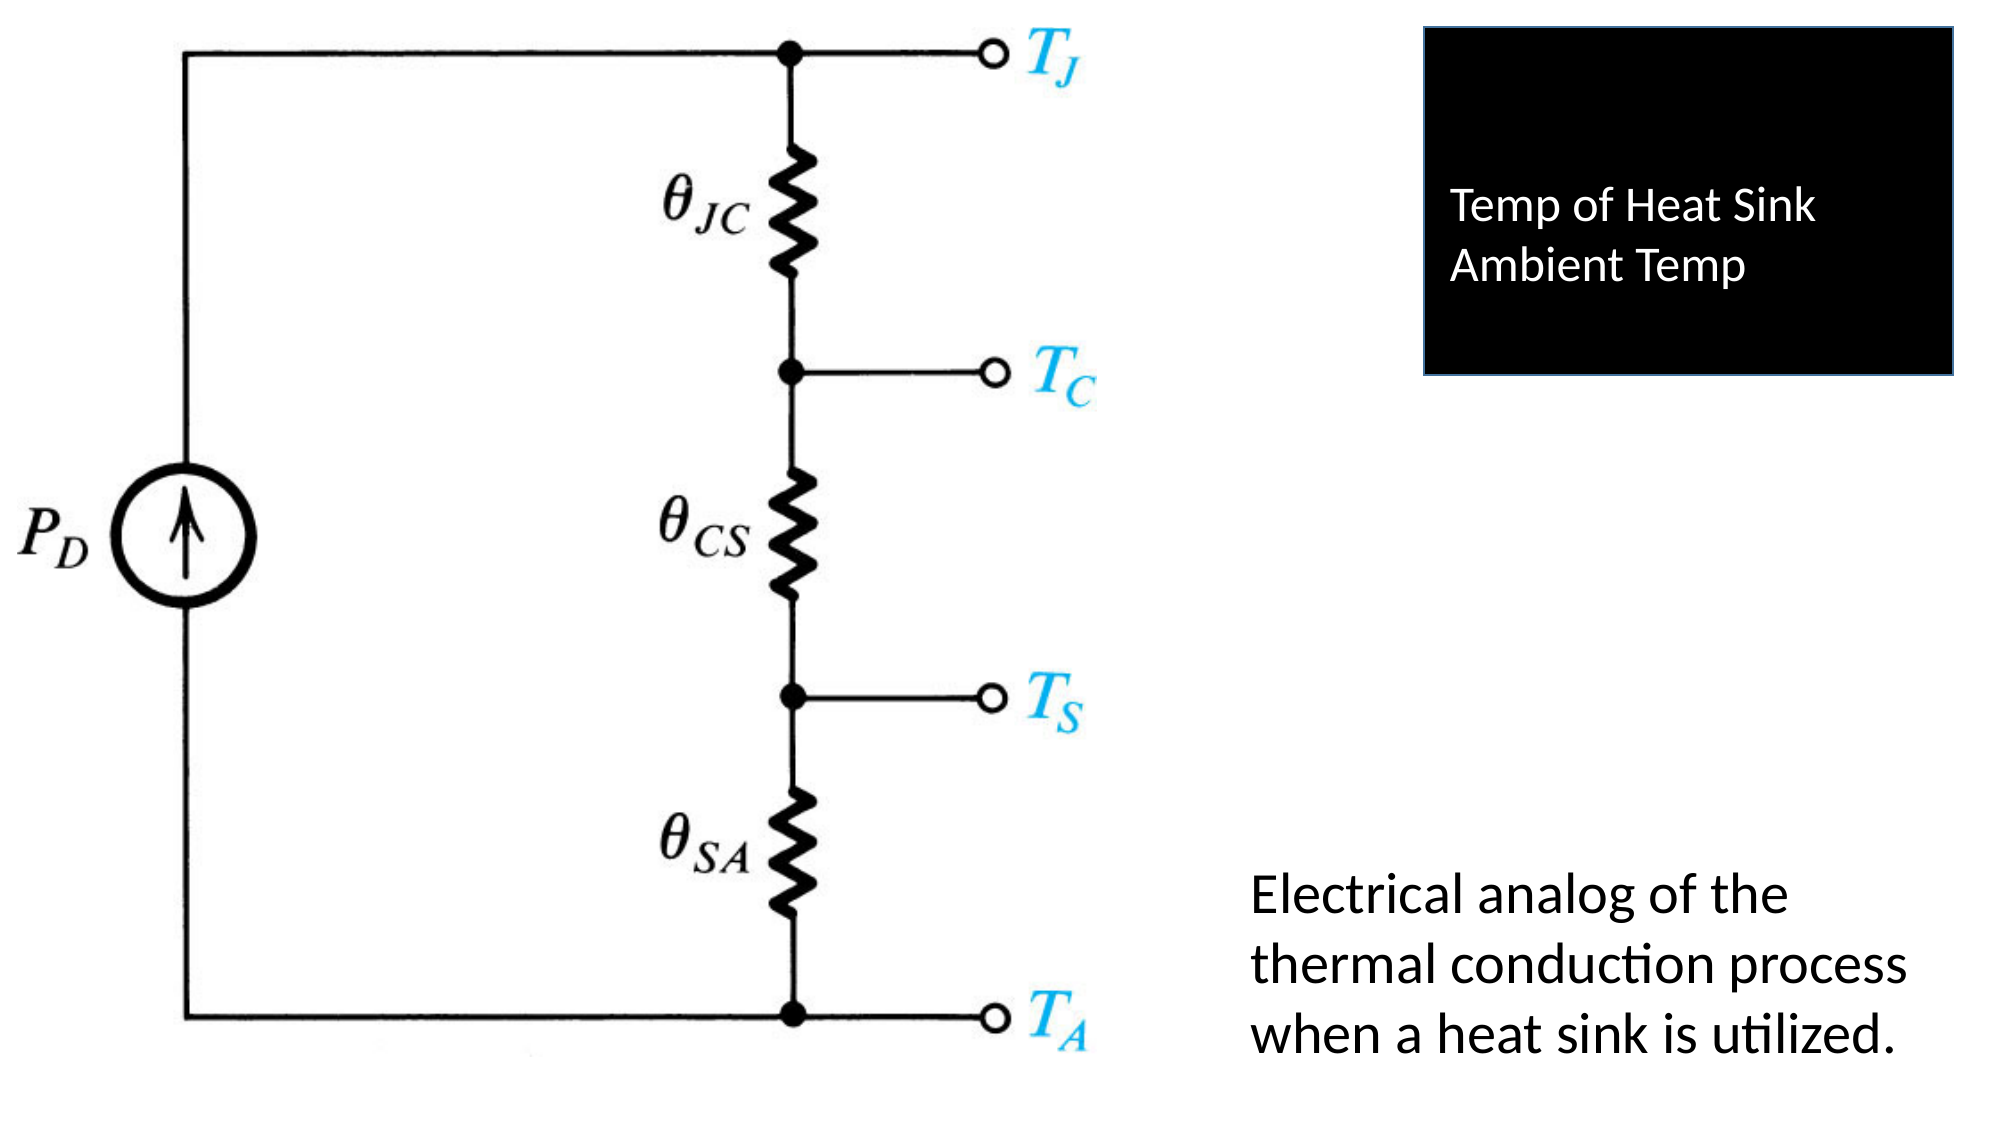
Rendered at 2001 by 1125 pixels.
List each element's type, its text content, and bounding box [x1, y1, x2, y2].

picture [17, 27, 1097, 1057]
text_box Electrical analog of the thermal conduction process when a heat sink is utilized. [1235, 847, 2000, 1073]
